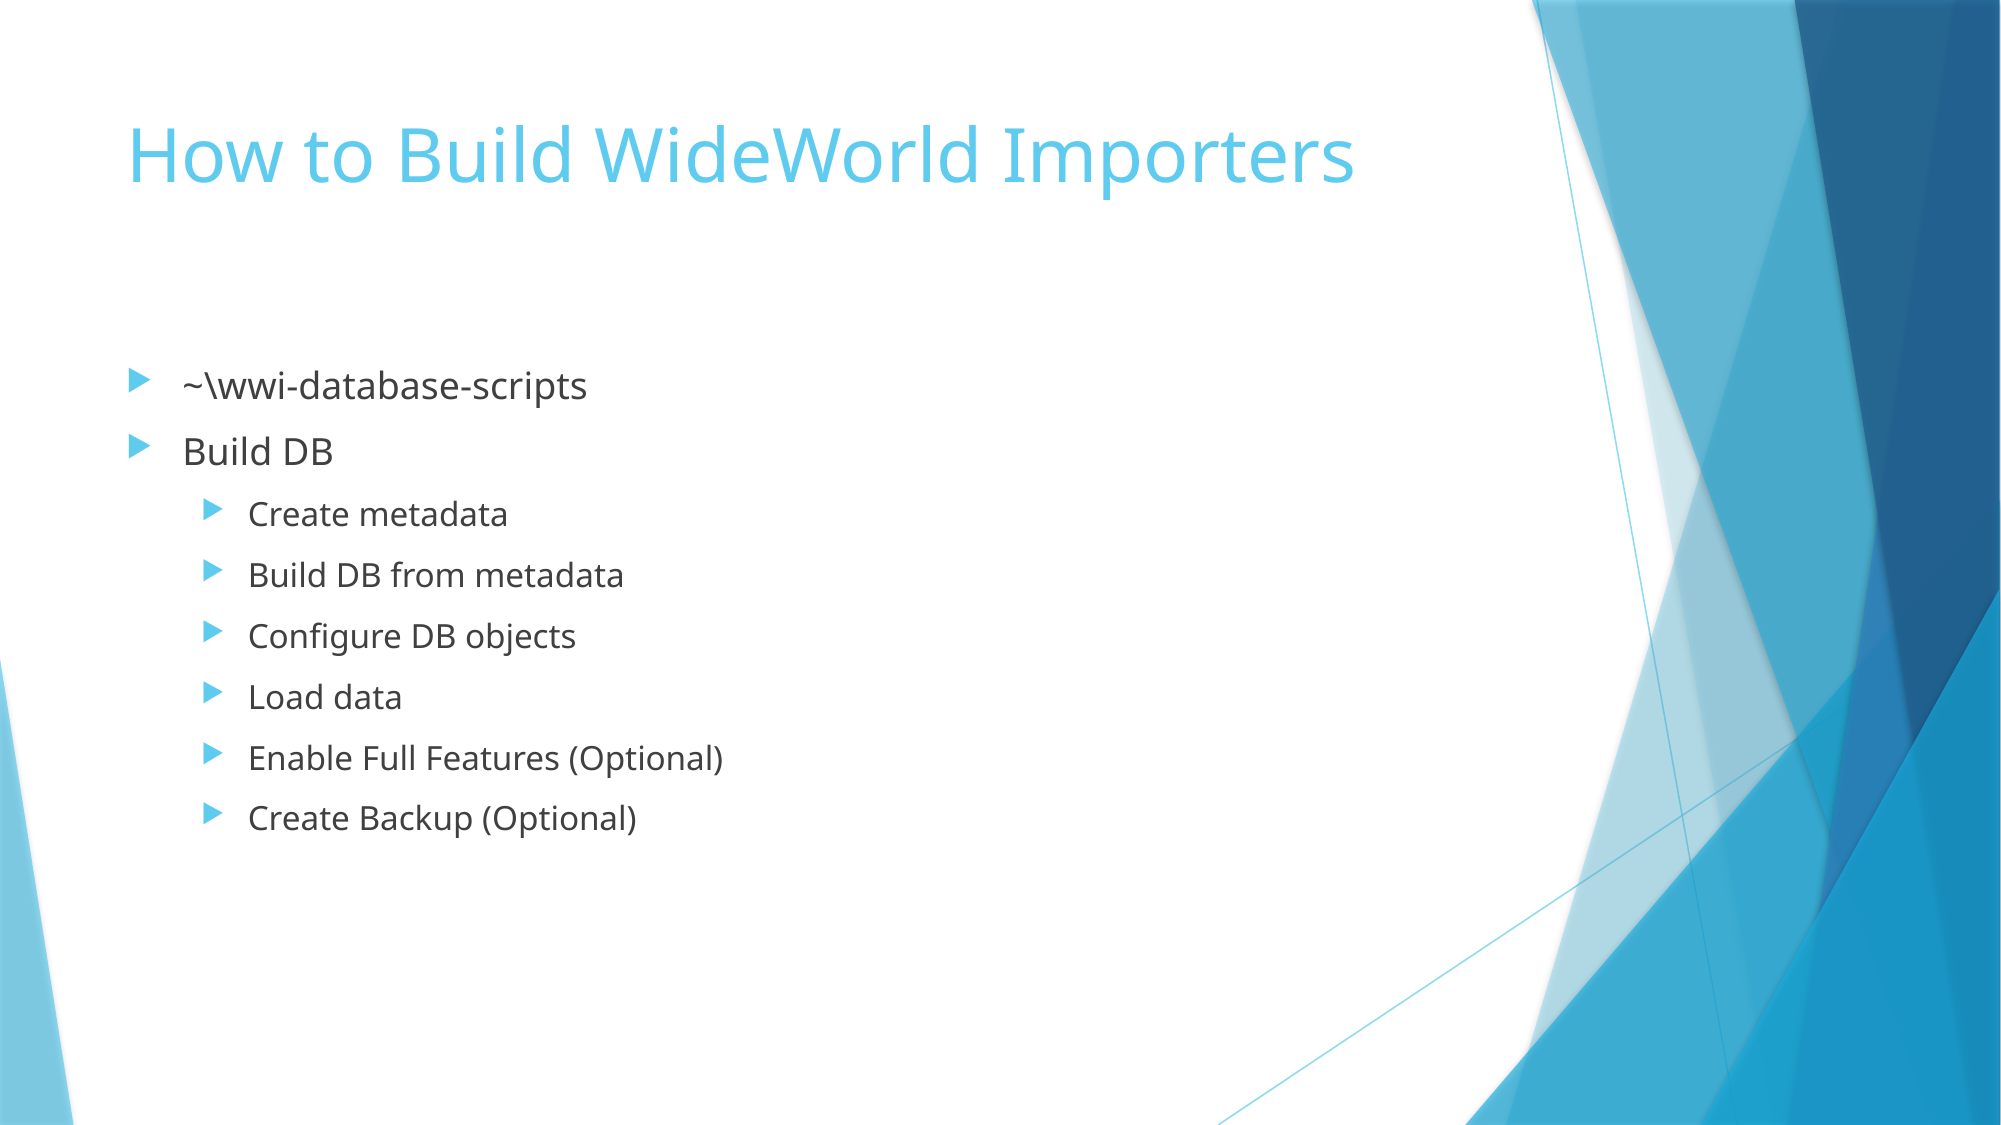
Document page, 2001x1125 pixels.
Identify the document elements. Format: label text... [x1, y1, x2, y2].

title How to Build WideWorld Importers [111, 99, 1522, 317]
list ~\wwi-database-scripts Build DB Create metadata Build DB from metadata Configure DB objects Load data Enable Full Features (Optional) Create Backup (Optional) [111, 354, 1522, 992]
